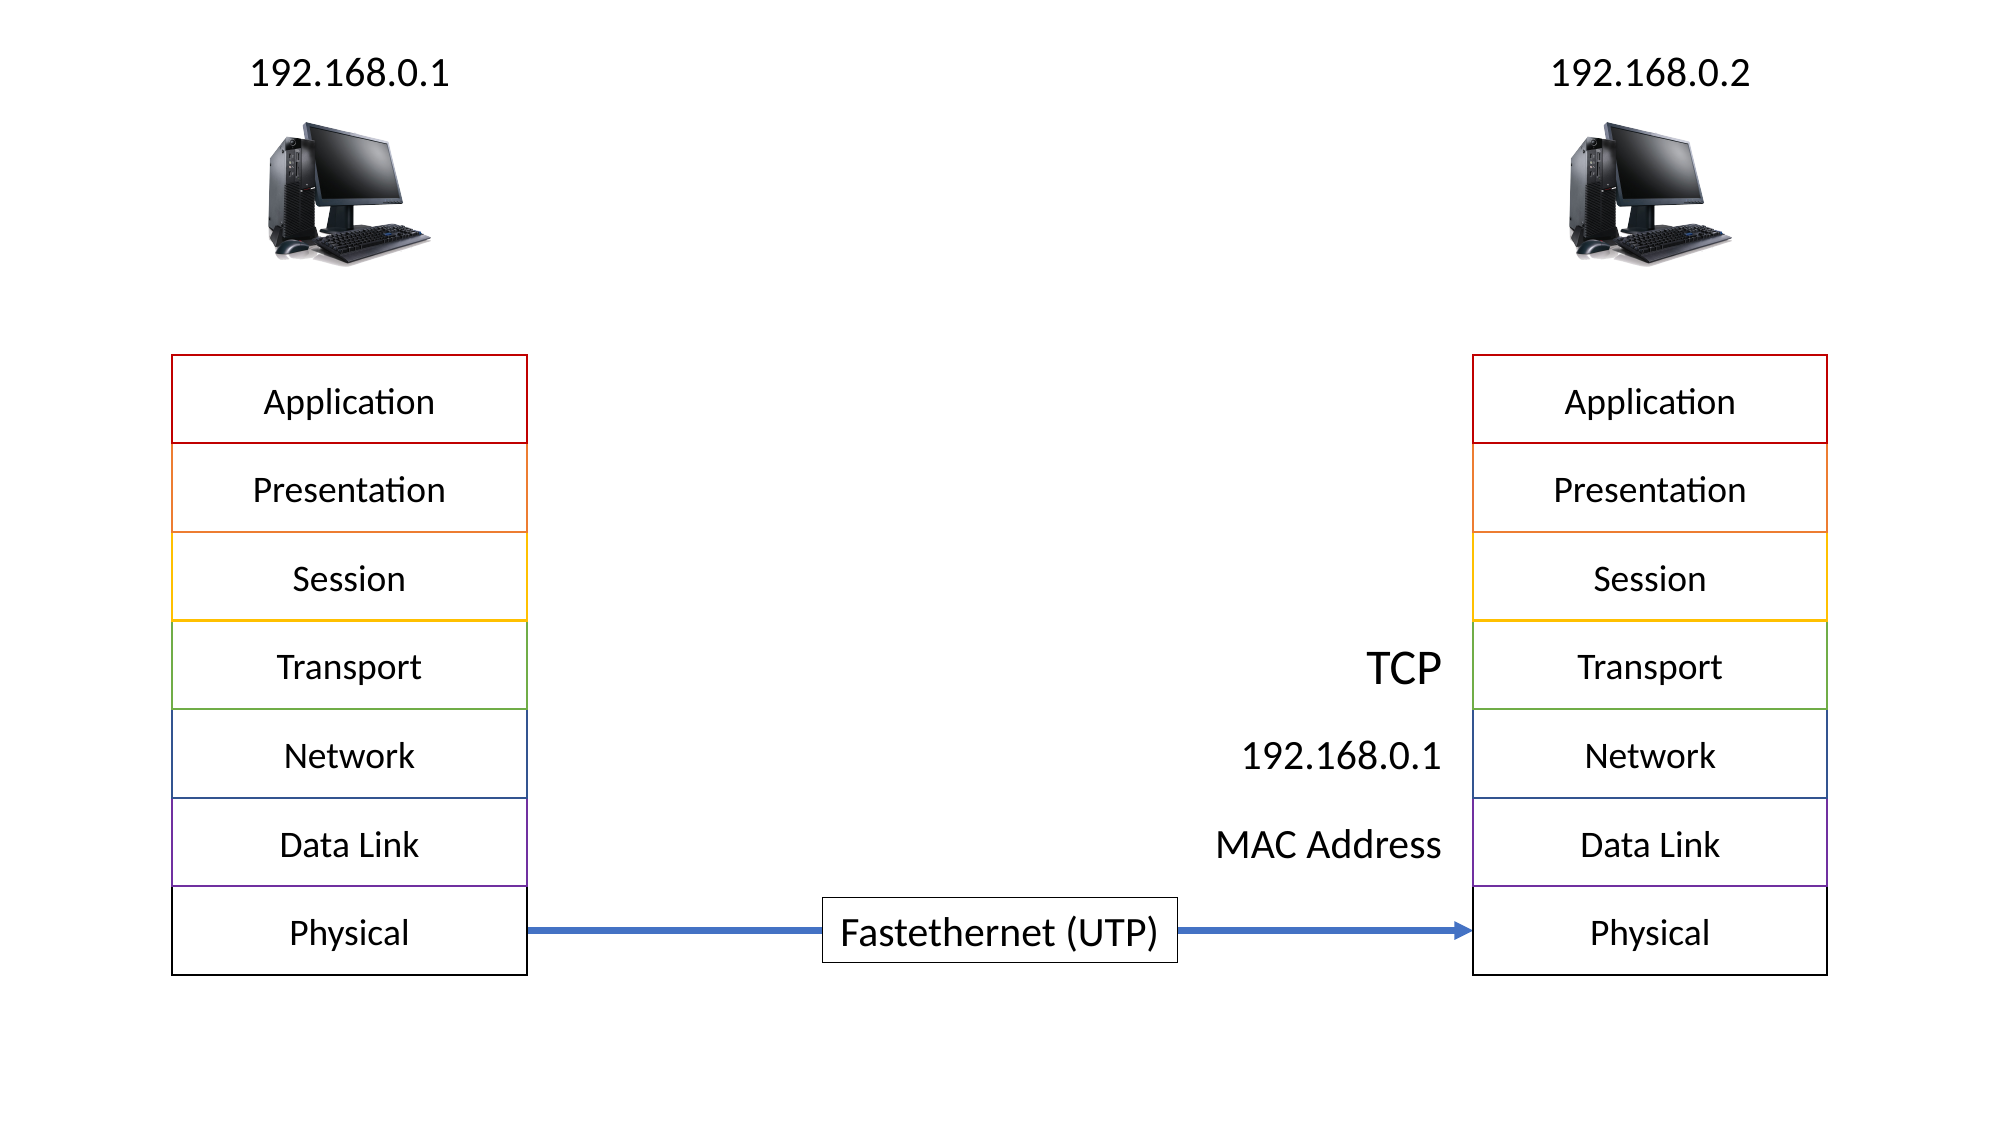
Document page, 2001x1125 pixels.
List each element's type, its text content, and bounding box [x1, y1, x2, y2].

text_box TCP [1312, 626, 1457, 702]
text_box 192.168.0.1 [1139, 720, 1457, 786]
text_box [172, 354, 527, 975]
picture [268, 122, 431, 267]
text_box MAC Address [1139, 809, 1457, 874]
text_box Fastethernet (UTP) [822, 931, 1178, 963]
text_box 192.168.0.2 [1520, 37, 1781, 103]
picture [1569, 122, 1732, 267]
text_box 192.168.0.1 [219, 37, 480, 102]
text_box Fastethernet (UTP) [822, 897, 1178, 930]
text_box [1473, 354, 1828, 975]
